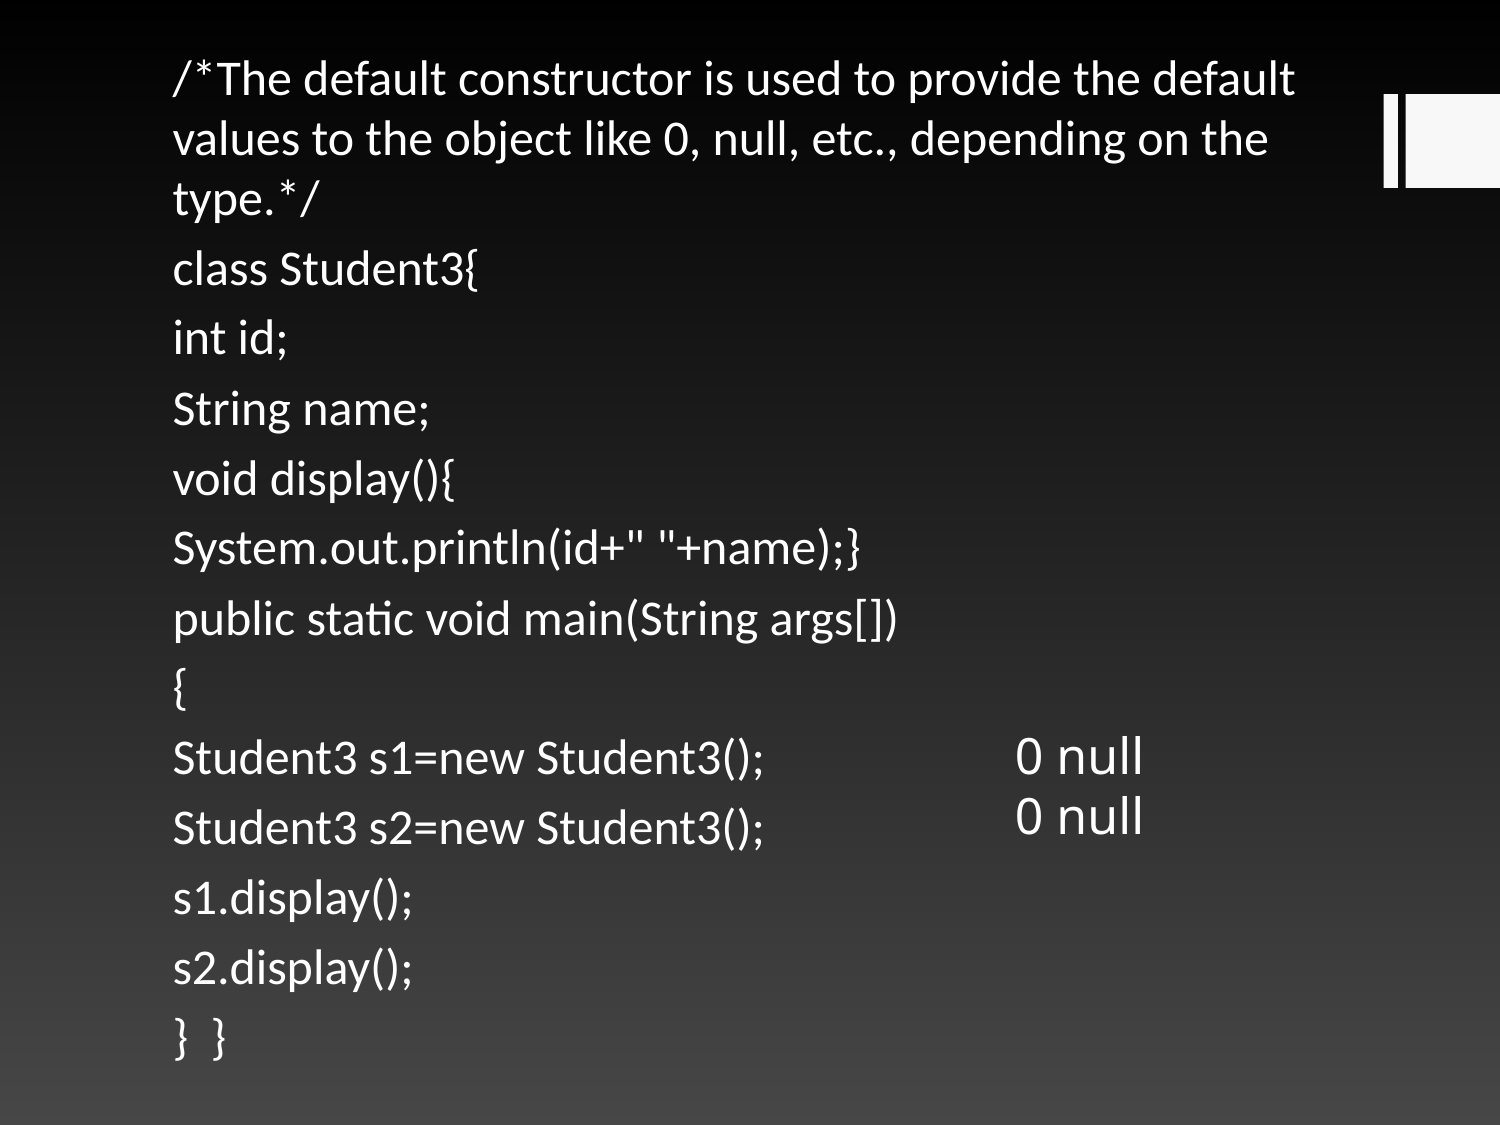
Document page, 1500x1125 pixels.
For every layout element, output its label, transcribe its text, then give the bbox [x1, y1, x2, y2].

list /*The default constructor is used to provide the default values to the object like 0, null, etc., depending on the type.*/ class Student3{ int id; String name; void display(){ System.out.println(id+" "+name);} public static void main(String args[]) { Student3 s1=new Student3(); Student3 s2=new Student3(); s1.display(); s2.display(); } } [150, 37, 1350, 1088]
text_box 0 null 0 null [999, 716, 1325, 852]
